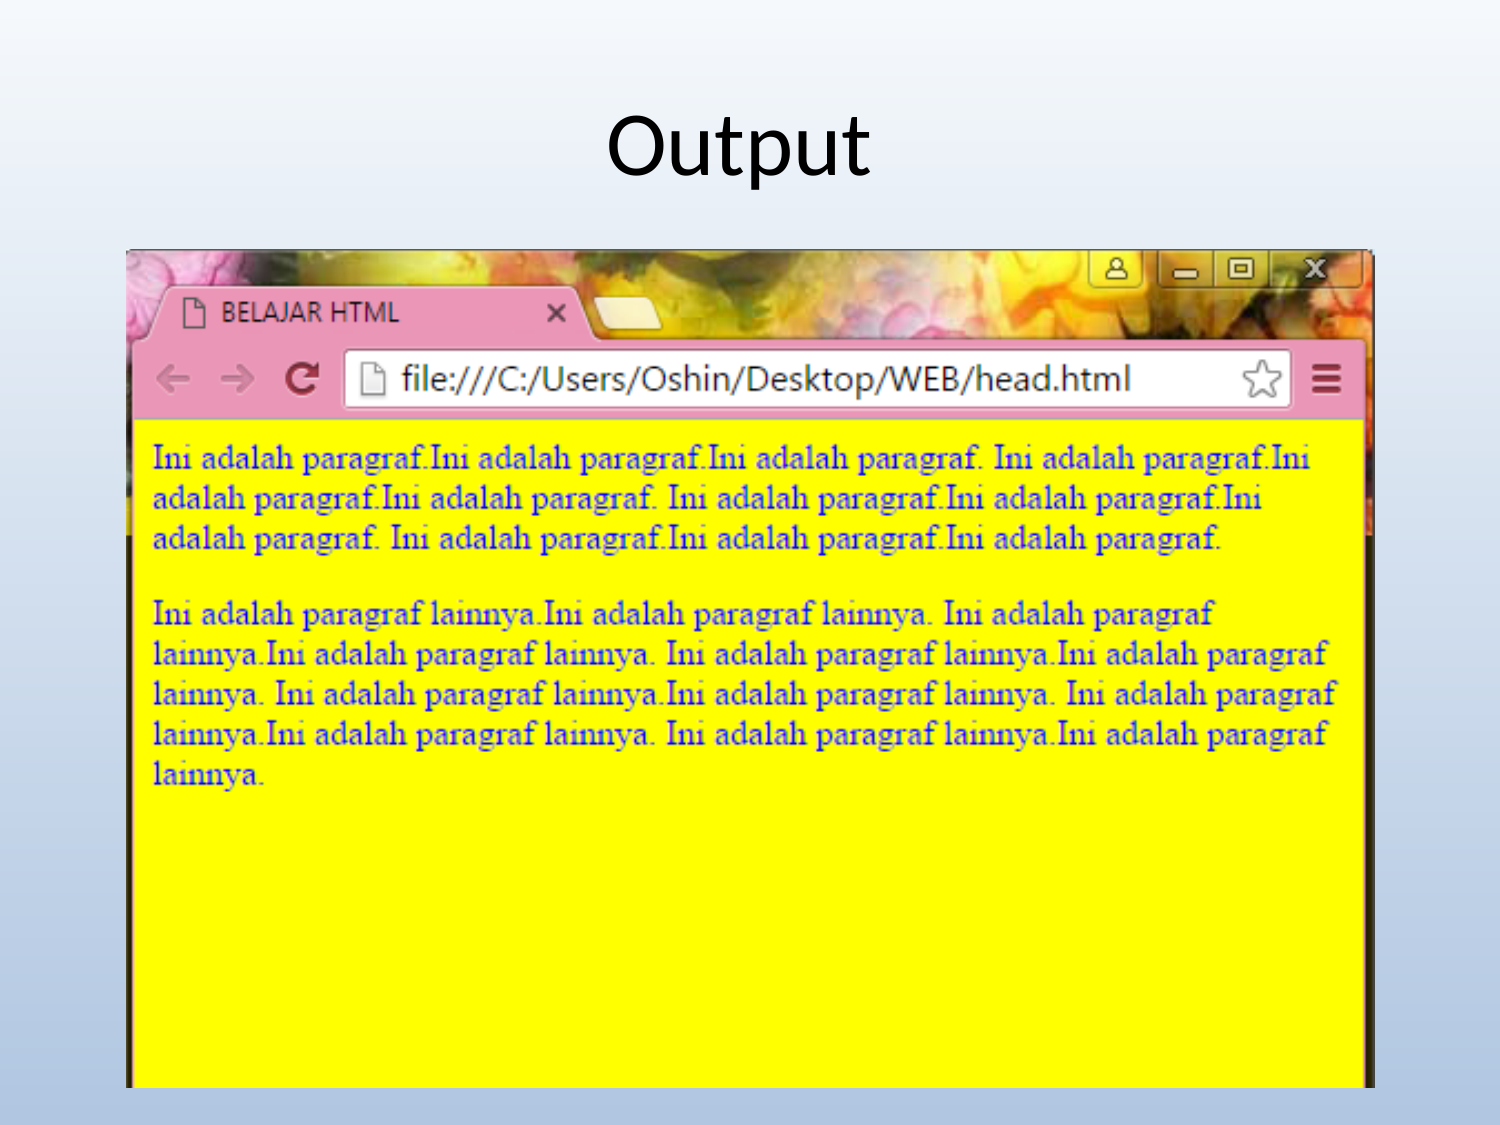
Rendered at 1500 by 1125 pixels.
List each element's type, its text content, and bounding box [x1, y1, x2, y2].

picture [126, 249, 1376, 1088]
title Output [75, 45, 1425, 233]
